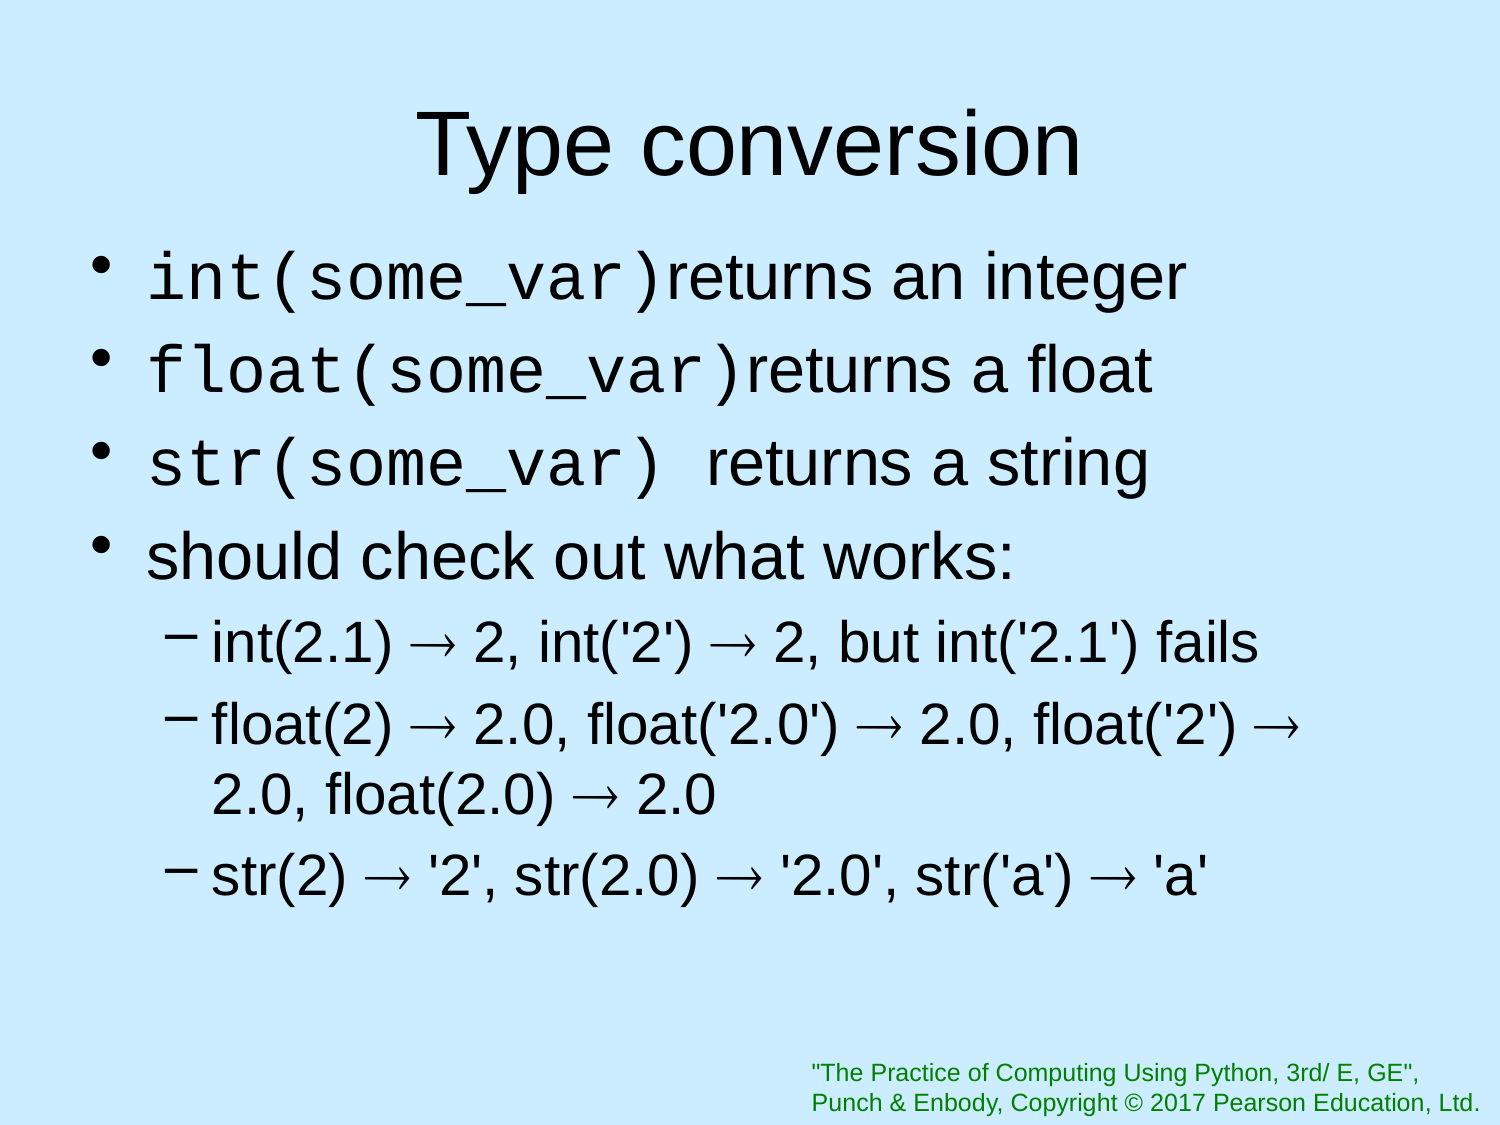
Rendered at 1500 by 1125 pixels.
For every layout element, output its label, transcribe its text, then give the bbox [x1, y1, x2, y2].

title Type conversion [75, 45, 1425, 224]
list int(some_var)returns an integer float(some_var)returns a float str(some_var) returns a string should check out what works: int(2.1)  2, int('2')  2, but int('2.1') fails float(2)  2.0, float('2.0')  2.0, float('2')  2.0, float(2.0)  2.0 str(2)  '2', str(2.0)  '2.0', str('a')  'a' [75, 224, 1425, 963]
